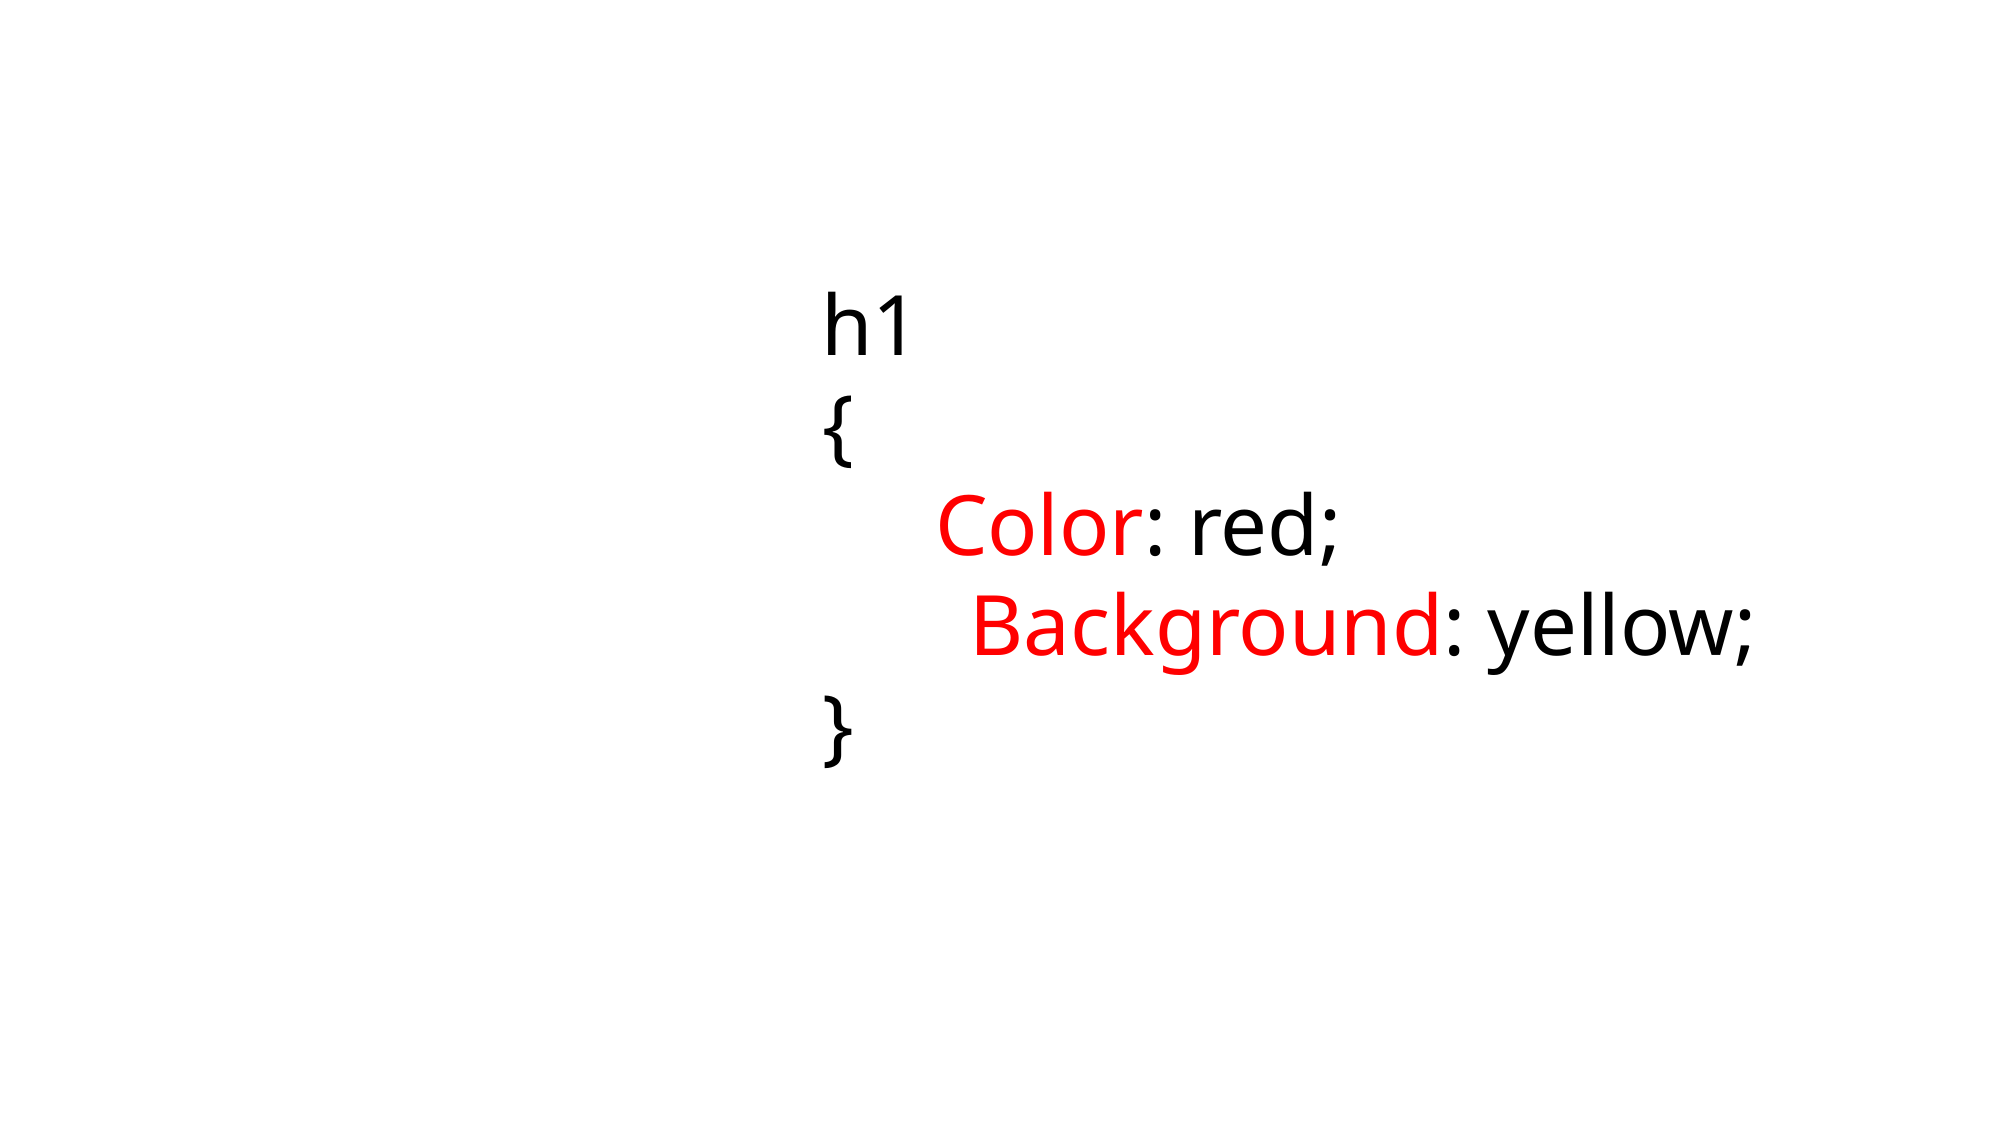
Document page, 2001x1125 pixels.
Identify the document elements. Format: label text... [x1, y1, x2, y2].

text_box h1 { Color: red; Background: yellow; } [0, 65, 1772, 780]
